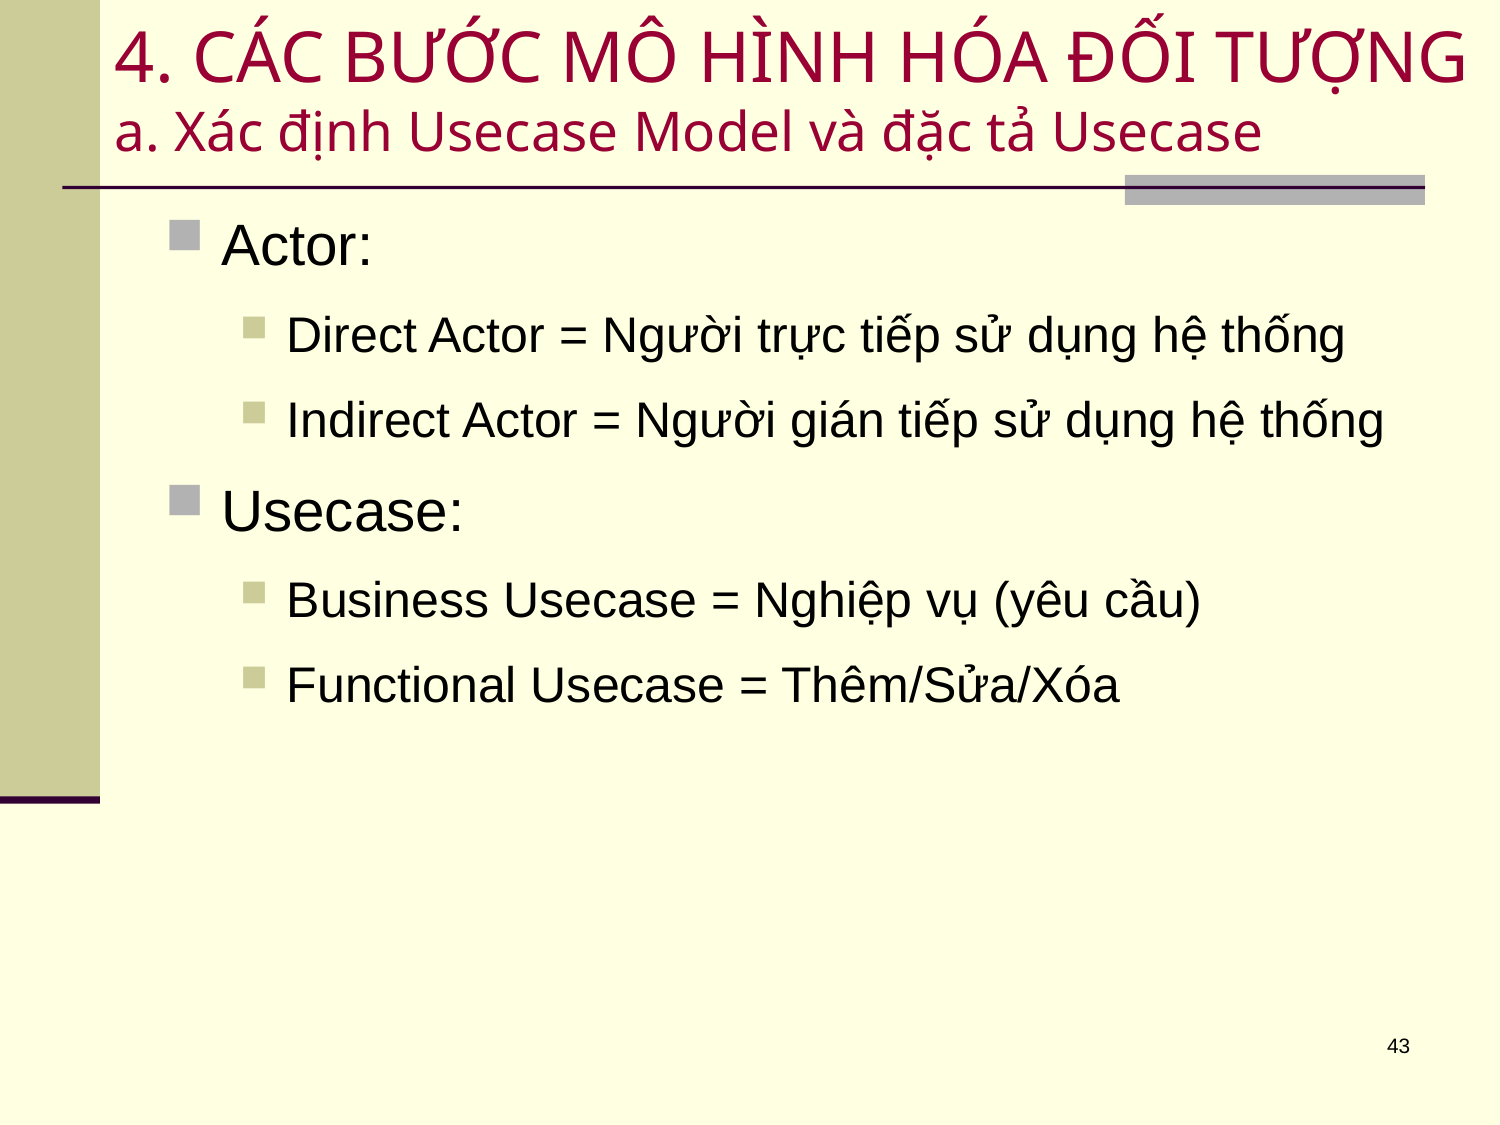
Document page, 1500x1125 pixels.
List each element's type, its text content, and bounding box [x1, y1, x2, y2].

slide_number 43 [1112, 1025, 1425, 1100]
title 4. CÁC BƯỚC MÔ HÌNH HÓA ĐỐI TƯỢNG a. Xác định Usecase Model và đặc tả Usecase [99, 0, 1500, 175]
list Actor: Direct Actor = Người trực tiếp sử dụng hệ thống Indirect Actor = Người gián tiếp sử dụng hệ thống Usecase: Business Usecase = Nghiệp vụ (yêu cầu) Functional Usecase = Thêm/Sửa/Xóa [150, 200, 1425, 981]
